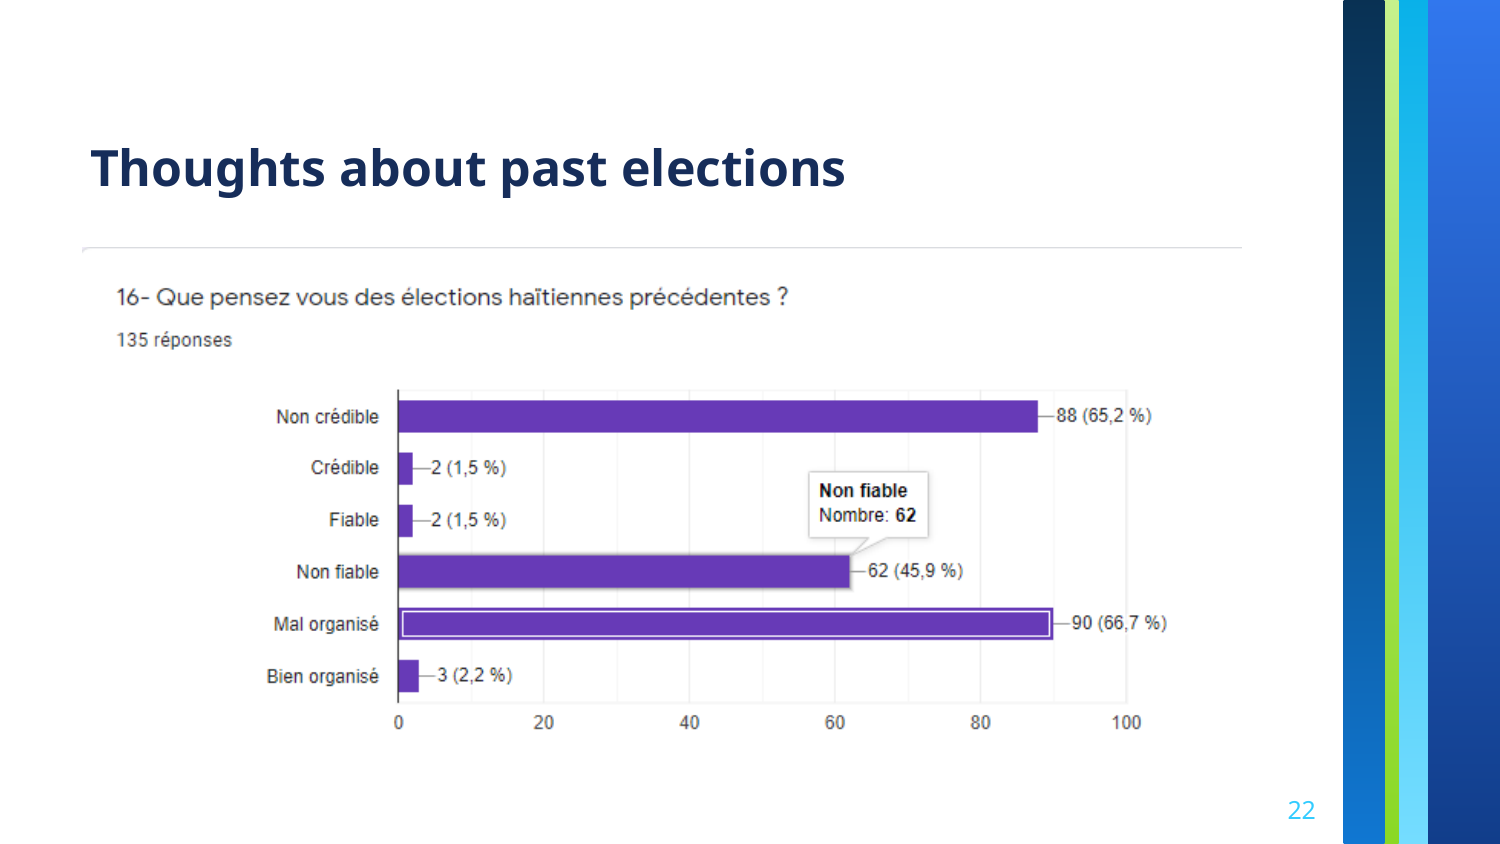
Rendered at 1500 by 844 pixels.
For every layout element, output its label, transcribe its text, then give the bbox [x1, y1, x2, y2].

slide_number ‹#› [1241, 779, 1332, 844]
title Thoughts about past elections [75, 92, 945, 212]
picture [81, 247, 1242, 780]
